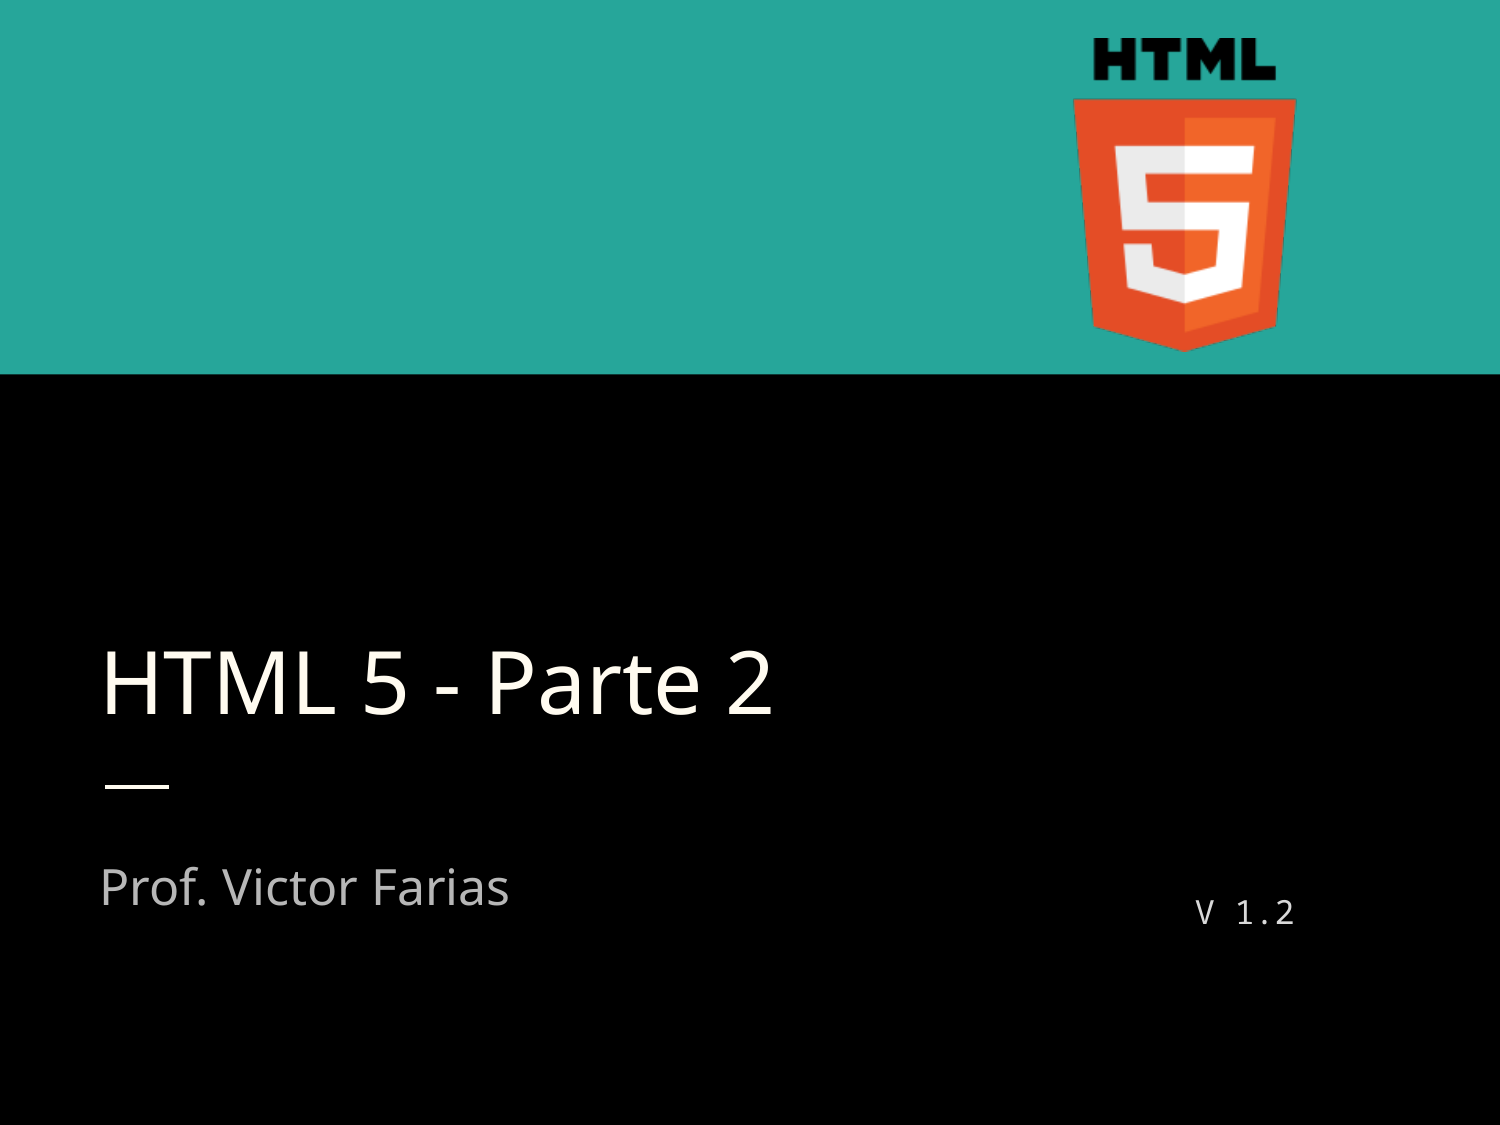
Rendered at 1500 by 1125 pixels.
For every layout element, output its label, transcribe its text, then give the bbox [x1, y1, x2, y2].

picture [1028, 38, 1342, 352]
subtitle Prof. Victor Farias [84, 840, 1416, 1013]
title HTML 5 - Parte 2 [84, 414, 1416, 748]
text_box V 1.2 [1179, 856, 1500, 954]
